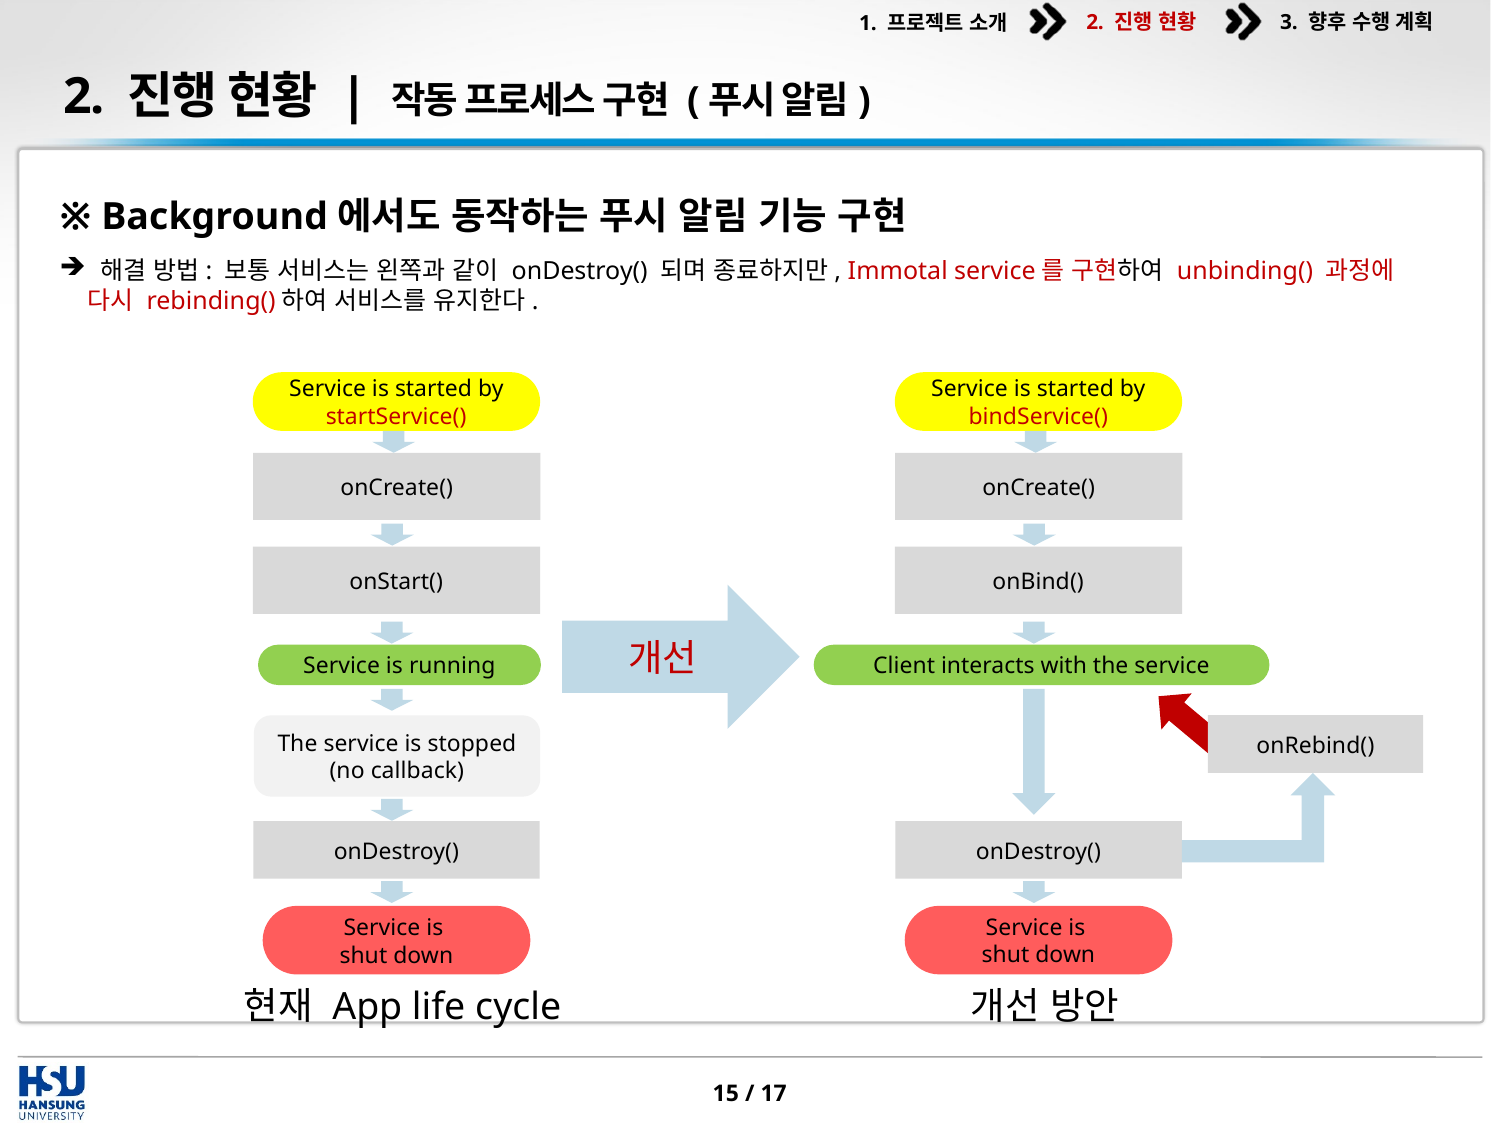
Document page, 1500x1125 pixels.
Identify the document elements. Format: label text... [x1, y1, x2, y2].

picture [0, 0, 1491, 1125]
text_box 개선 [593, 582, 802, 731]
text_box onRebind() [1274, 713, 1425, 775]
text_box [218, 371, 588, 1036]
text_box [1274, 775, 1338, 865]
text_box 3. 향후 수행 계획 [1275, 1, 1471, 42]
text_box 1. 프로젝트 소개 [844, 2, 1016, 43]
text_box ※ Background에서도 동작하는 푸시 알림 기능 구현 해결 방법: 보통 서비스는 왼쪽과 같이 onDestroy() 되며 종료하지만, Immotal service를 구현하여 unbinding() 과정에 다시 rebinding()하여 서비스를 유지한다. [44, 184, 1459, 322]
text_box 2. 진행 현황 [1079, 1, 1211, 42]
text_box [813, 371, 1270, 1036]
title 2. 진행 현황 | 작동 프로세스 구현 (푸시 알림) [44, 54, 1463, 133]
